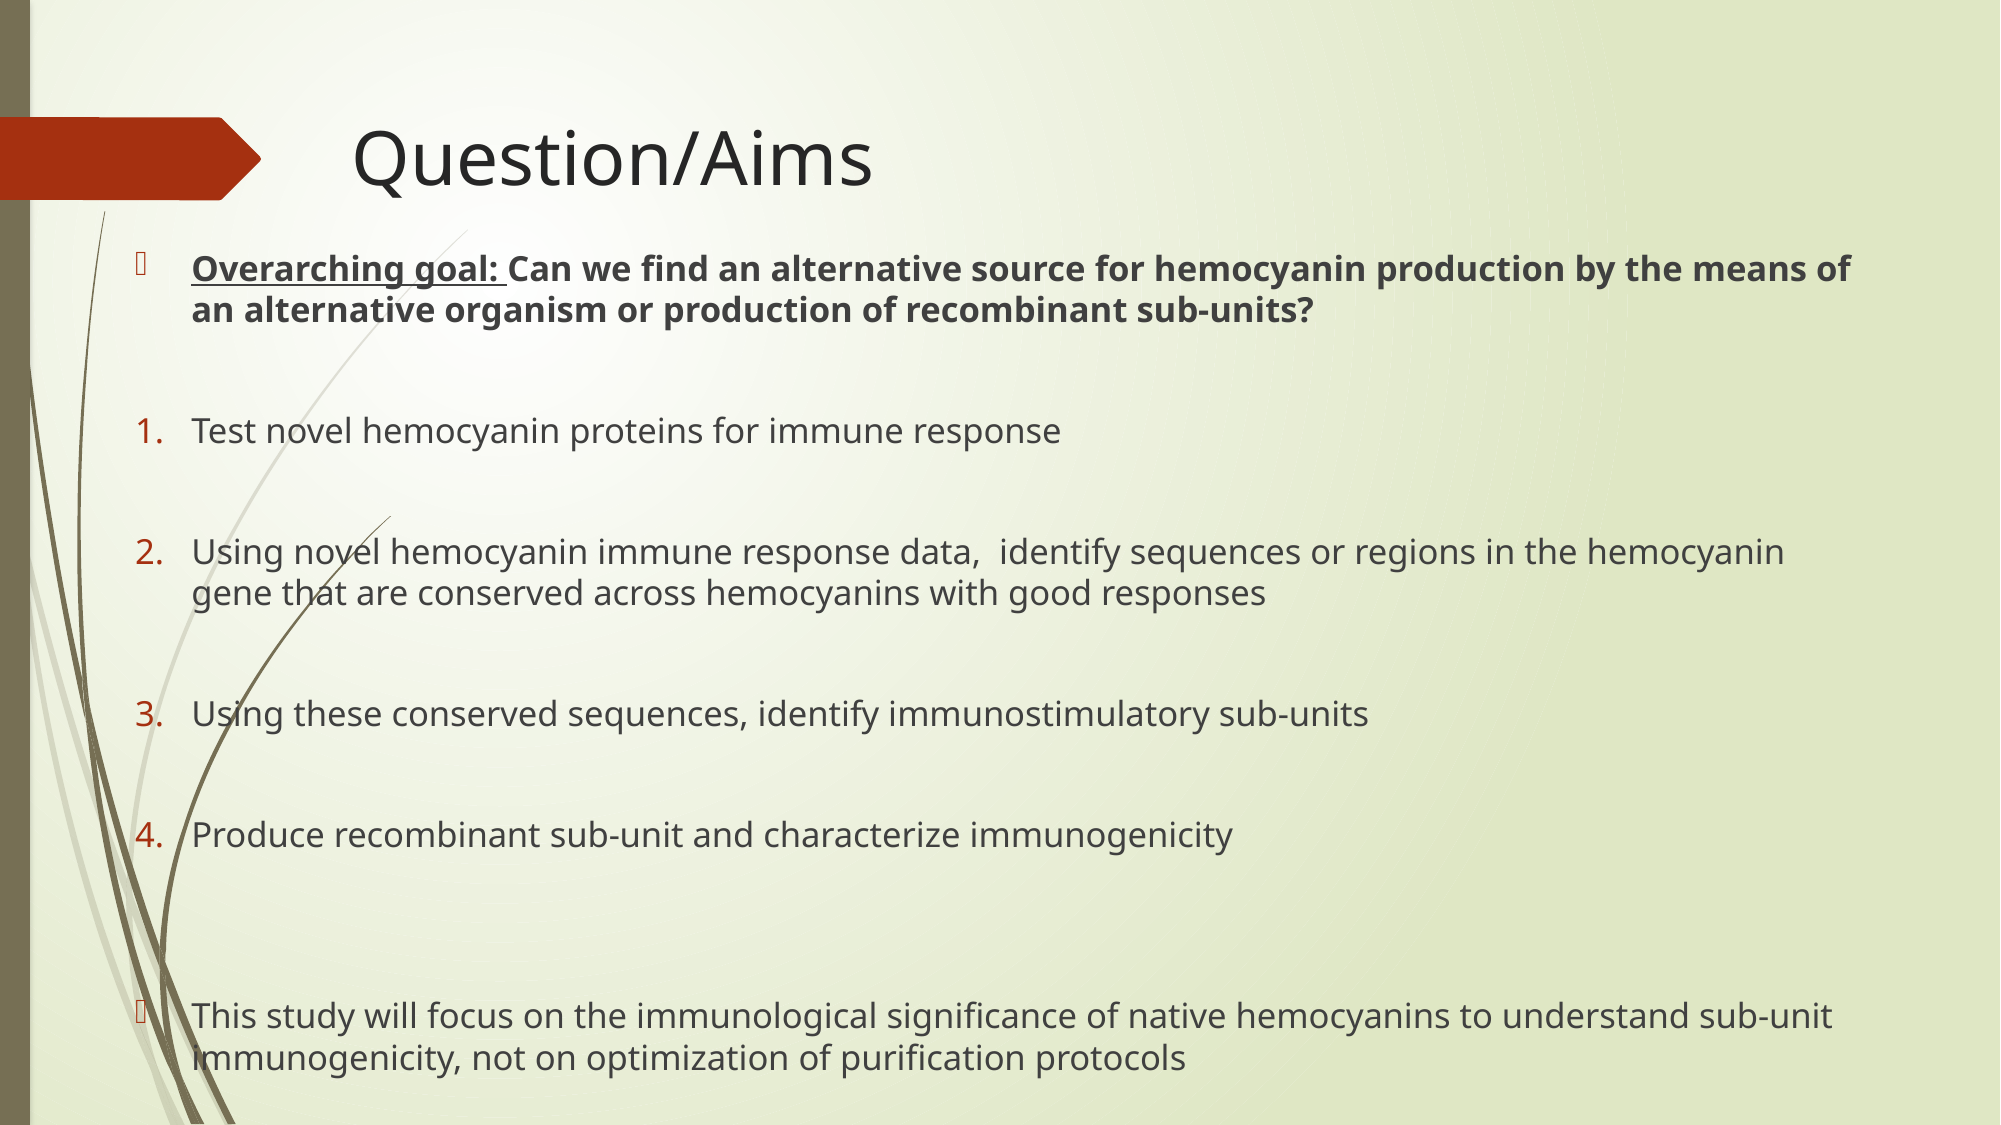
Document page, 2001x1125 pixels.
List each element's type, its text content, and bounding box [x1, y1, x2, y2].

list Overarching goal: Can we find an alternative source for hemocyanin production by the means of an alternative organism or production of recombinant sub-units? Test novel hemocyanin proteins for immune response Using novel hemocyanin immune response data, identify sequences or regions in the hemocyanin gene that are conserved across hemocyanins with good responses Using these conserved sequences, identify immunostimulatory sub-units Produce recombinant sub-unit and characterize immunogenicity This study will focus on the immunological significance of native hemocyanins to understand sub-unit immunogenicity, not on optimization of purification protocols [120, 239, 1888, 1093]
title Question/Aims [336, 102, 1888, 239]
